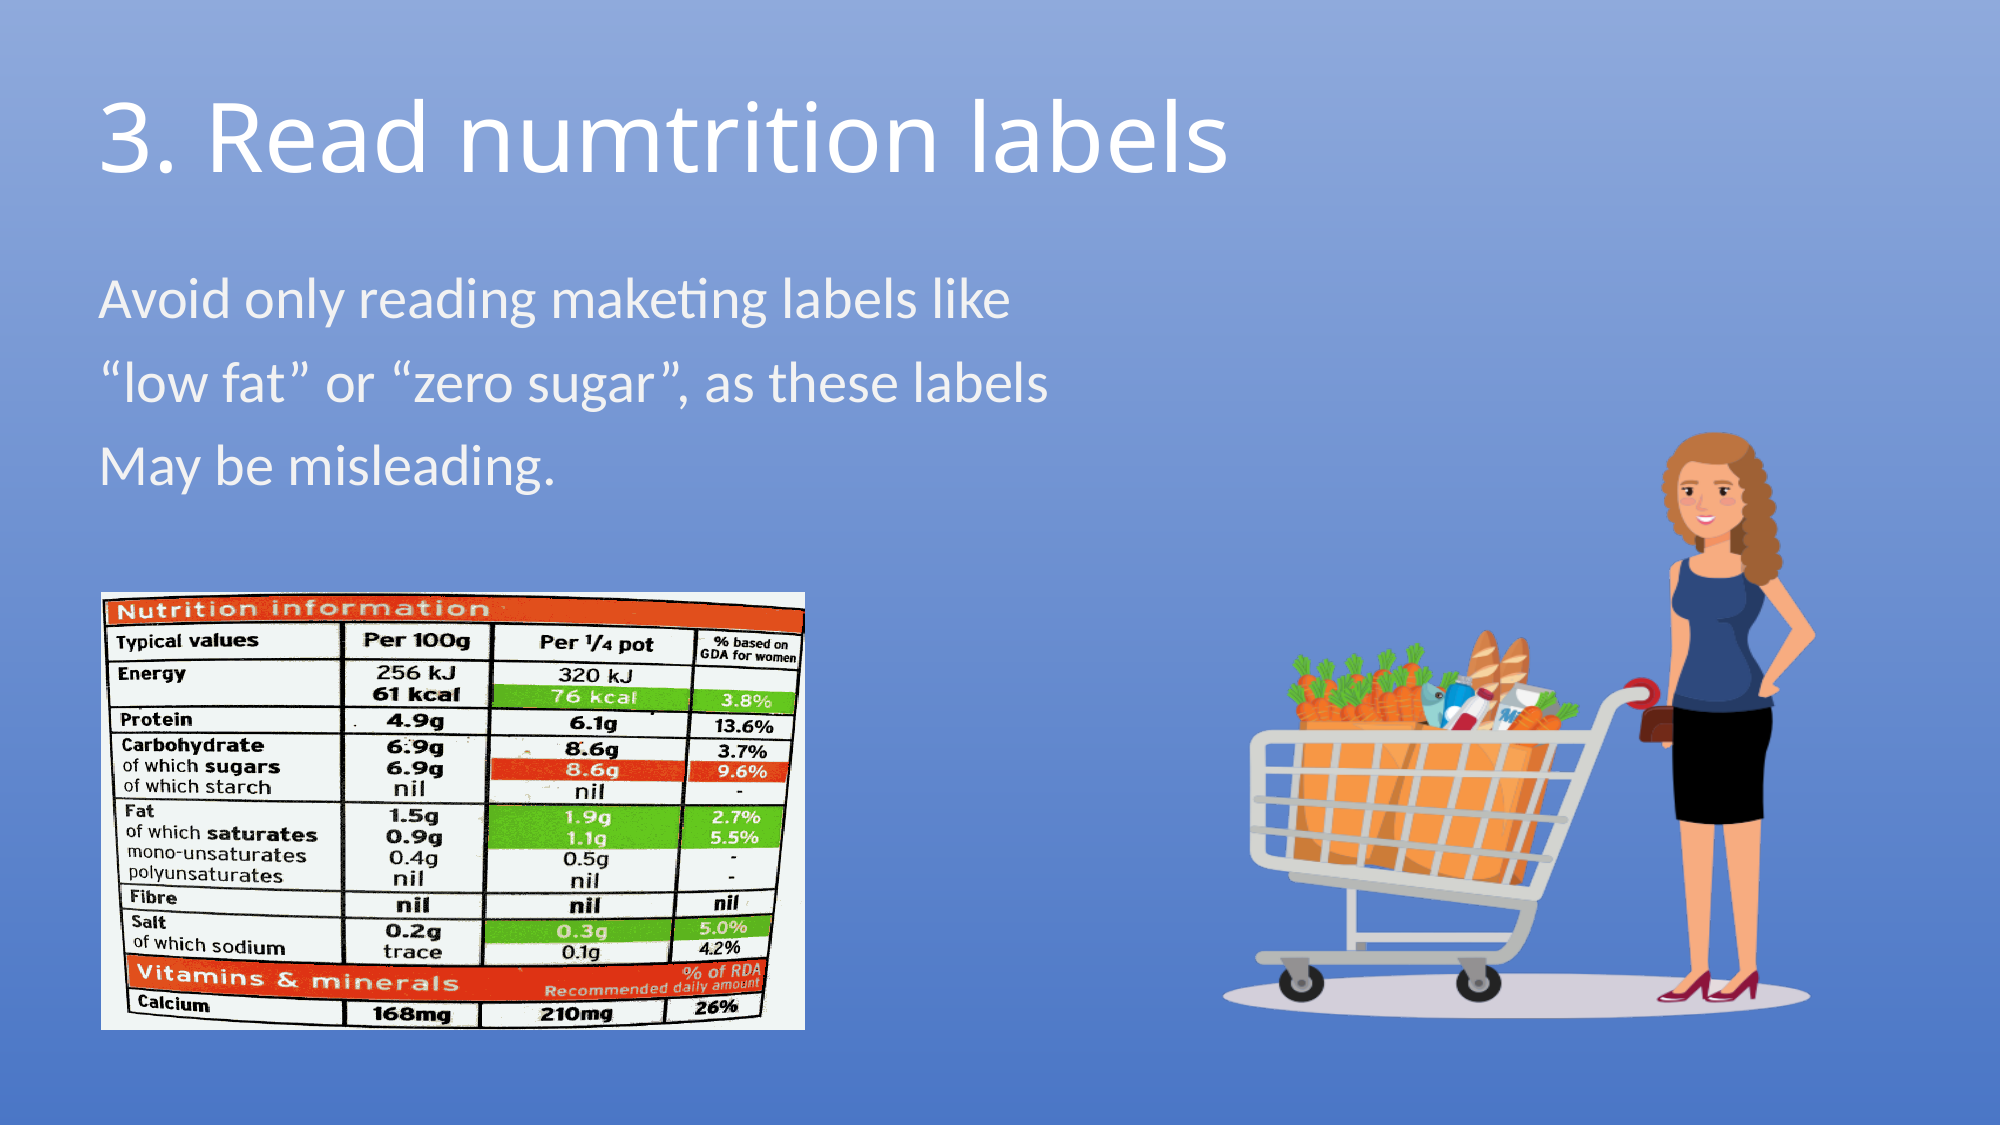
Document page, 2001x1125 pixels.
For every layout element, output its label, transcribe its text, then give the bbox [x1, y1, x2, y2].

title 3. Read numtrition labels [83, 56, 1250, 201]
picture [101, 592, 805, 1030]
picture [1135, 373, 1929, 1060]
subtitle Avoid only reading maketing labels like “low fat” or “zero sugar”, as these labels May be misleading. [83, 260, 1075, 533]
